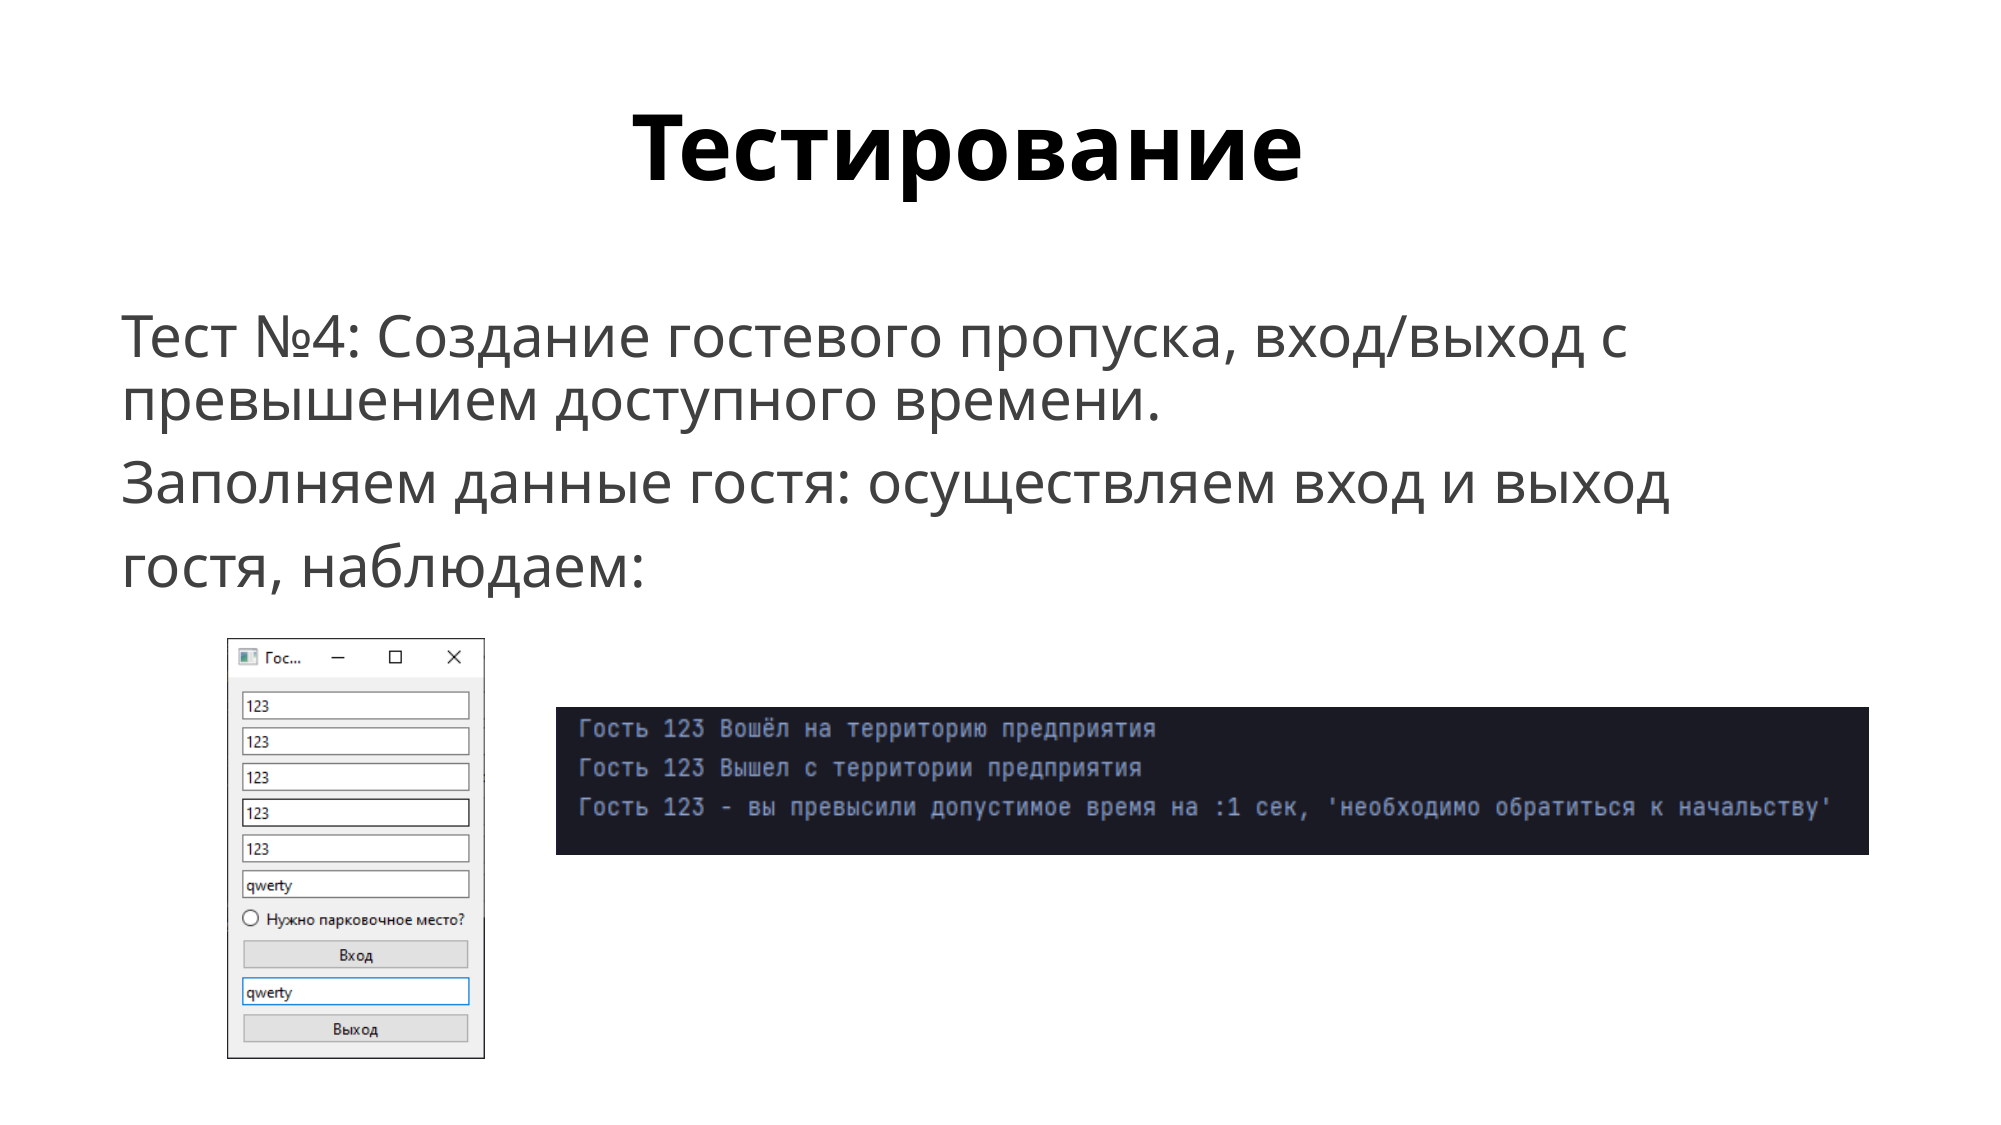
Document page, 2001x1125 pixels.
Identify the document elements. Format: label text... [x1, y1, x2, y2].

picture [227, 638, 485, 1059]
title Тестирование [106, 42, 1832, 260]
list Тест №4: Создание гостевого пропуска, вход/выход с превышением доступного времени. Заполняем данные гостя: осуществляем вход и выход гостя, наблюдаем: [106, 299, 1832, 1014]
picture [556, 707, 1869, 855]
